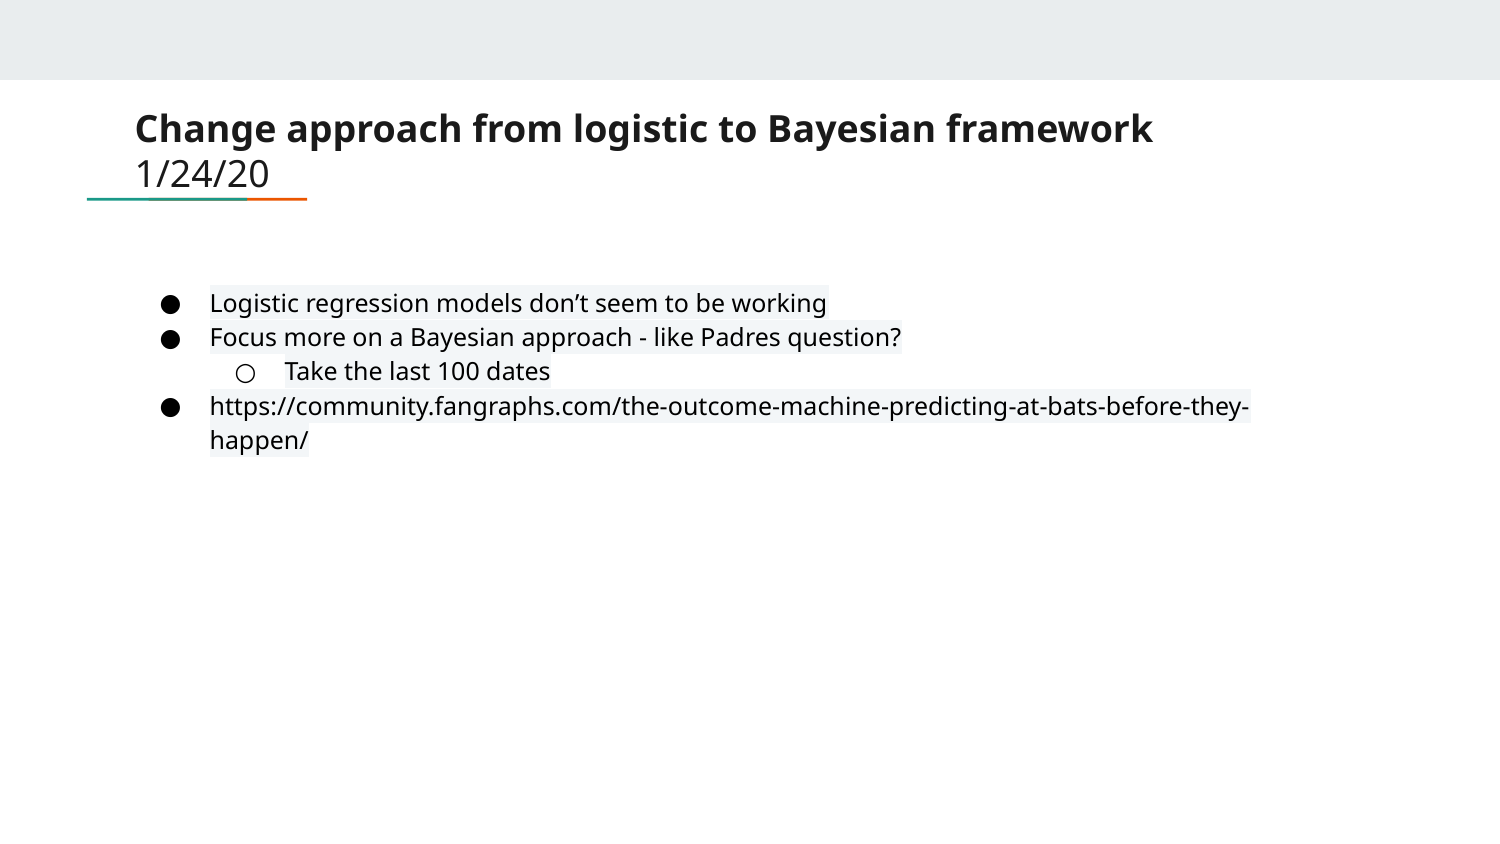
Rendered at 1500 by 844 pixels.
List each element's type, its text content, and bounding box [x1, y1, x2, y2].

list Logistic regression models don’t seem to be working Focus more on a Bayesian approach - like Padres question? Take the last 100 dates https://community.fangraphs.com/the-outcome-machine-predicting-at-bats-before-they-happen/ [119, 267, 1359, 805]
title Change approach from logistic to Bayesian framework 1/24/20 [119, 89, 1381, 178]
